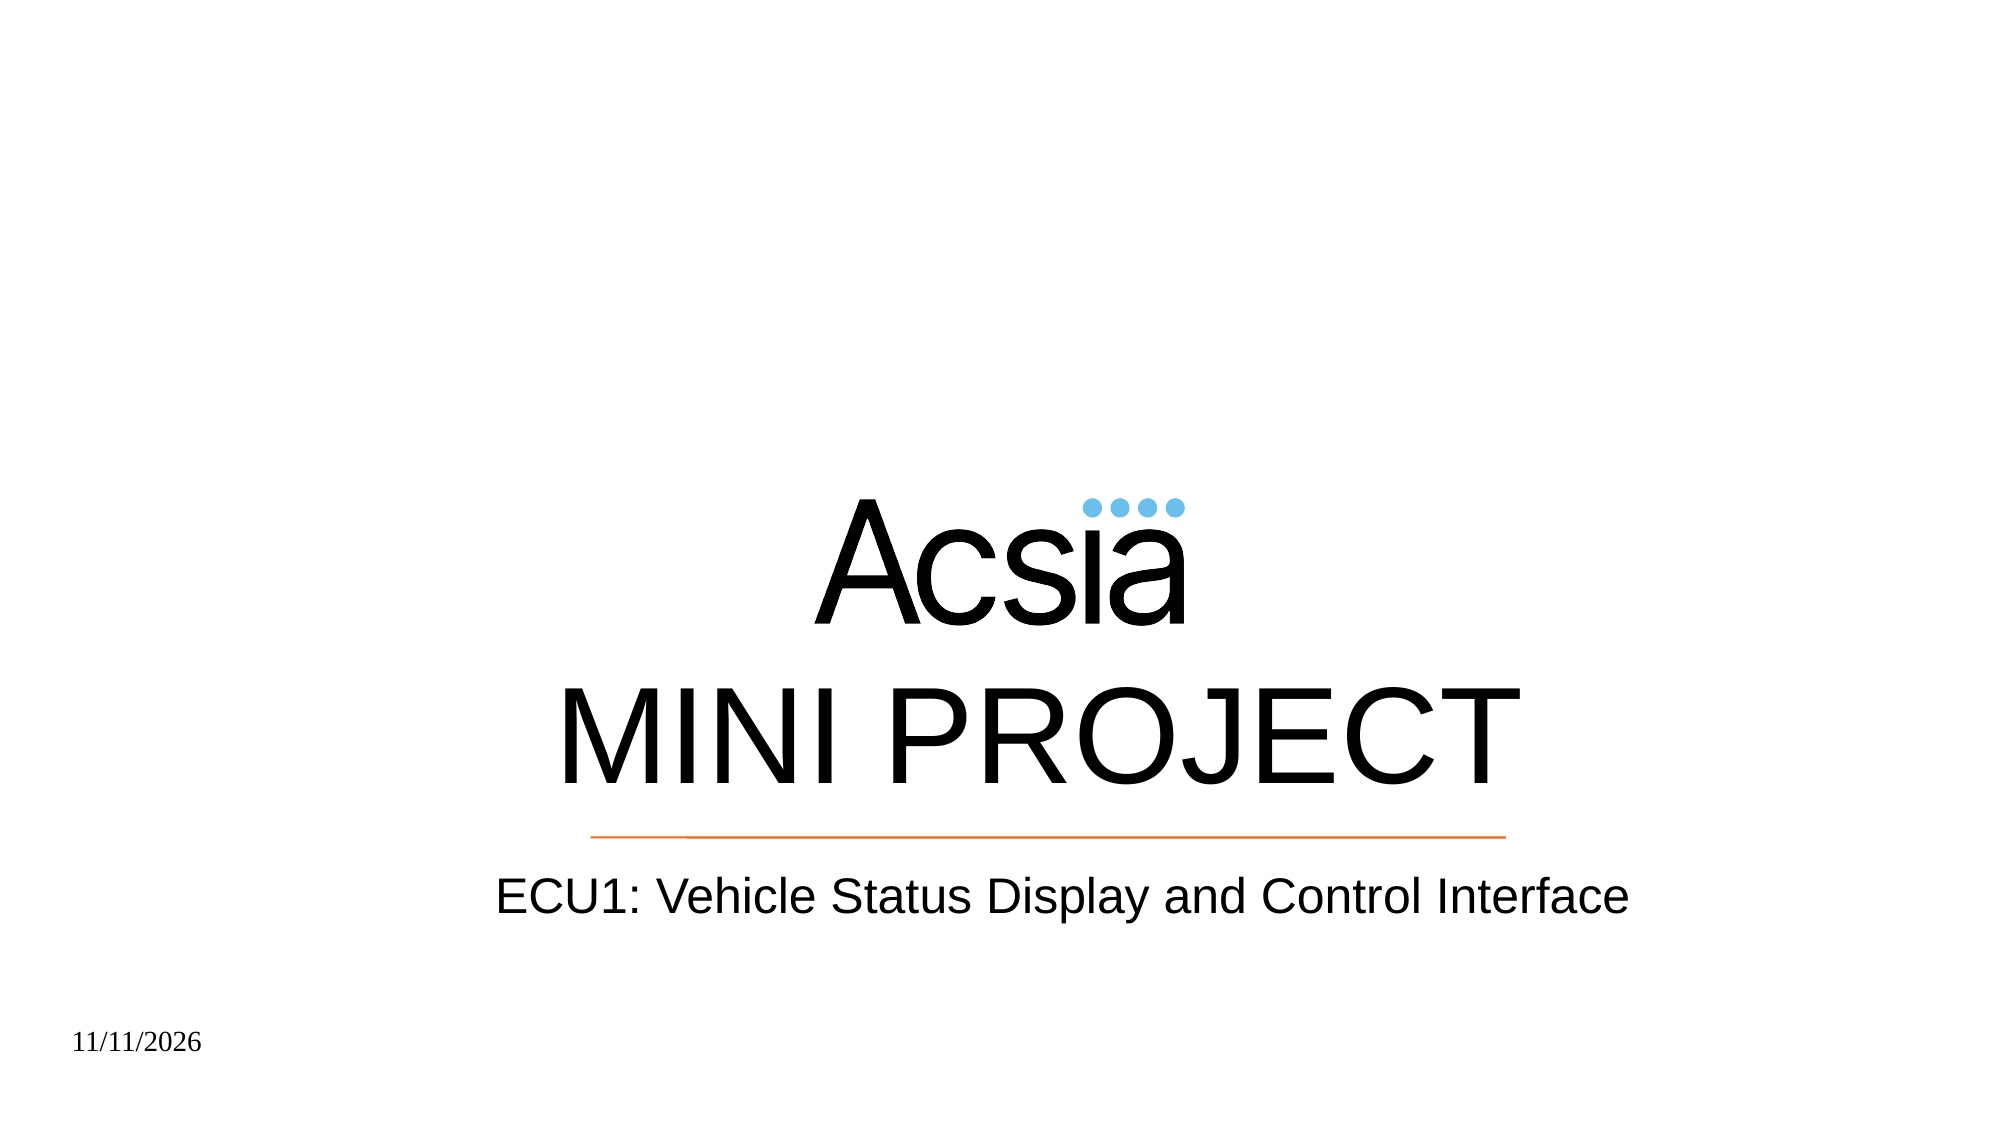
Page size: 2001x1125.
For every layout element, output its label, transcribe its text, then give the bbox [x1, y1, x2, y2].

slide_number [56, 1009, 219, 1070]
picture [814, 498, 1185, 620]
title MINI PROJECT [177, 620, 1903, 838]
text_box ECU1: Vehicle Status Display and Control Interface [472, 856, 1654, 927]
